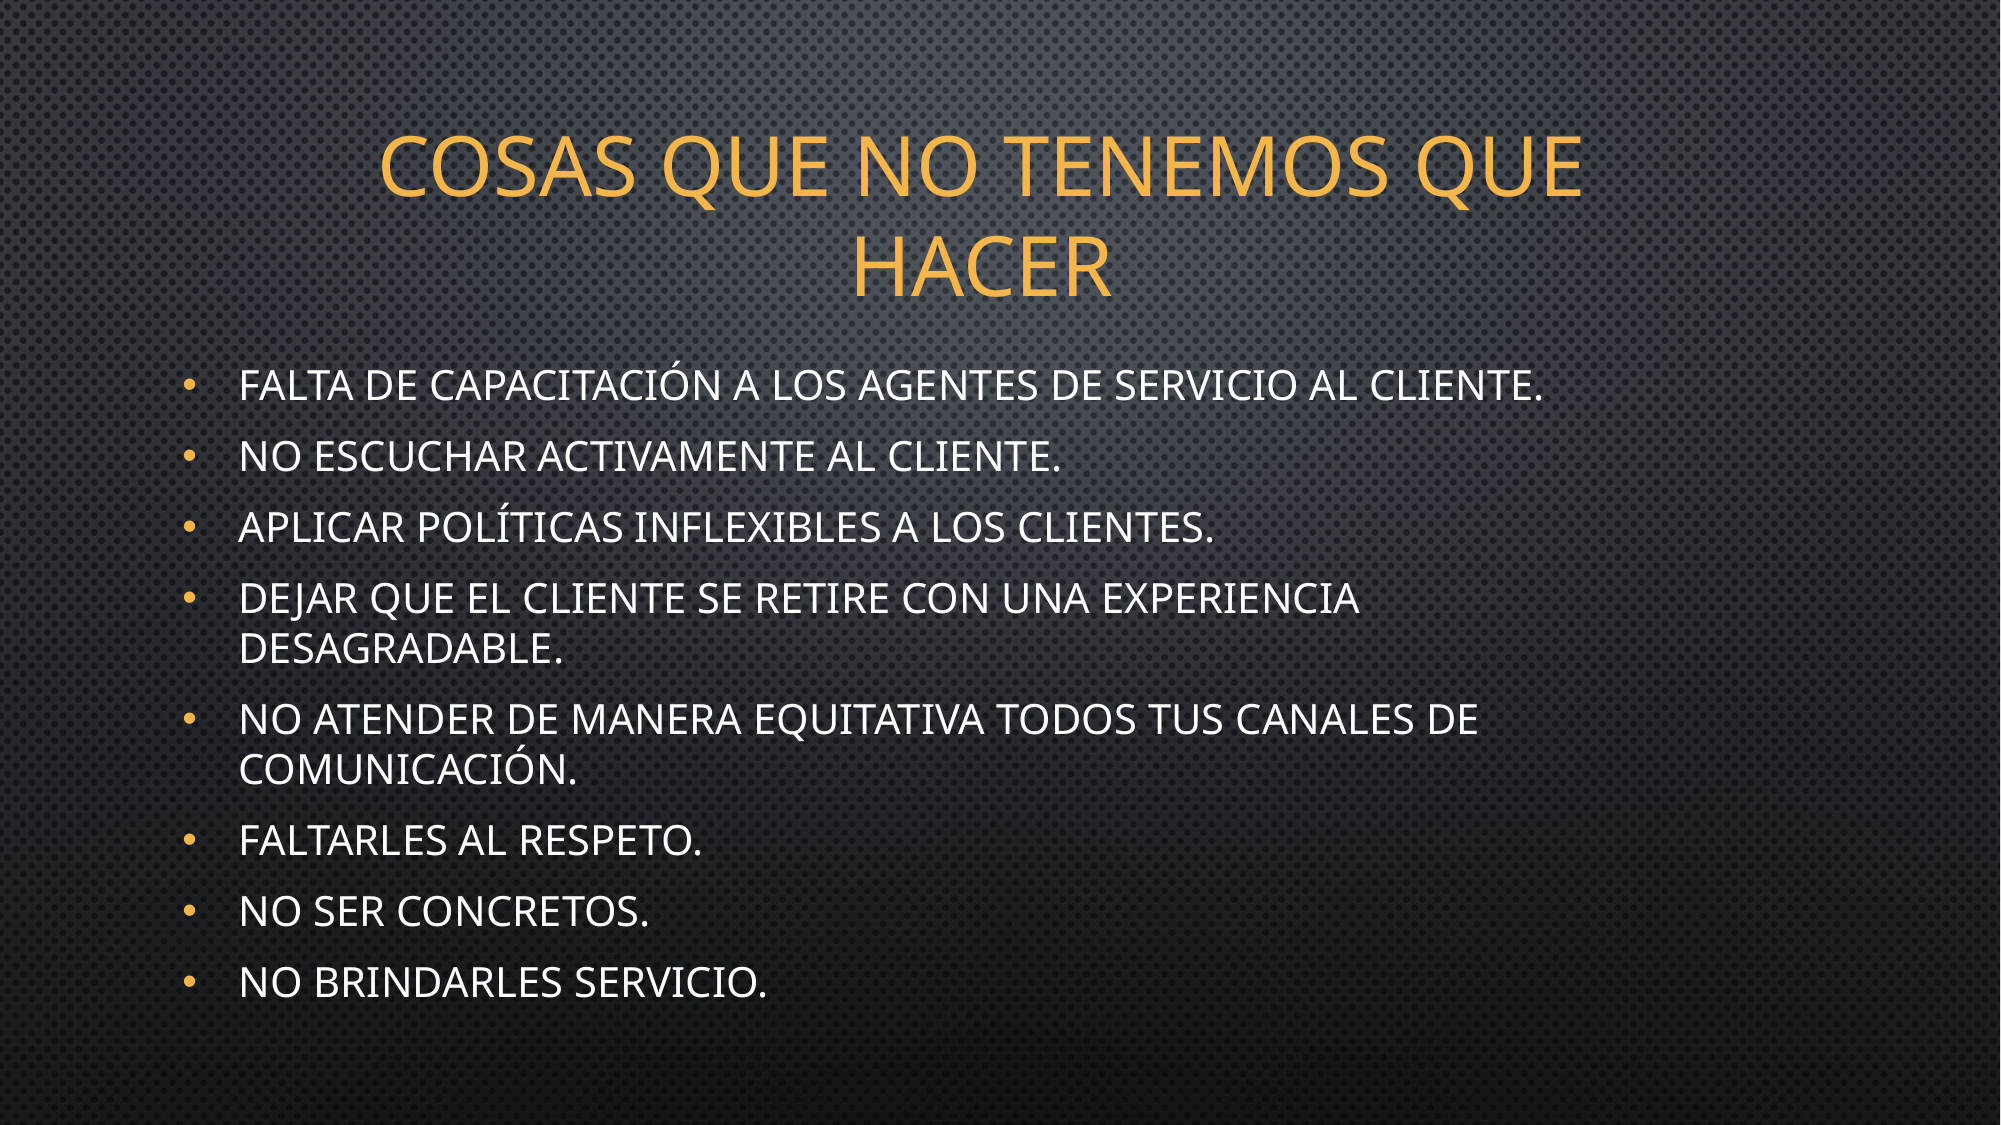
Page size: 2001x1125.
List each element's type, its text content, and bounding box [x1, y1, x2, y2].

title Cosas que no tenemos que hacer [269, 79, 1695, 321]
list Falta de capacitación a los agentes de servicio al cliente. No escuchar activamente al cliente. Aplicar políticas inflexibles a los clientes. Dejar que el cliente se retire con una experiencia desagradable. No atender de manera equitativa todos tus canales de comunicación. Faltarles al respeto. No ser concretos. No brindarles servicio. [167, 351, 1713, 1094]
